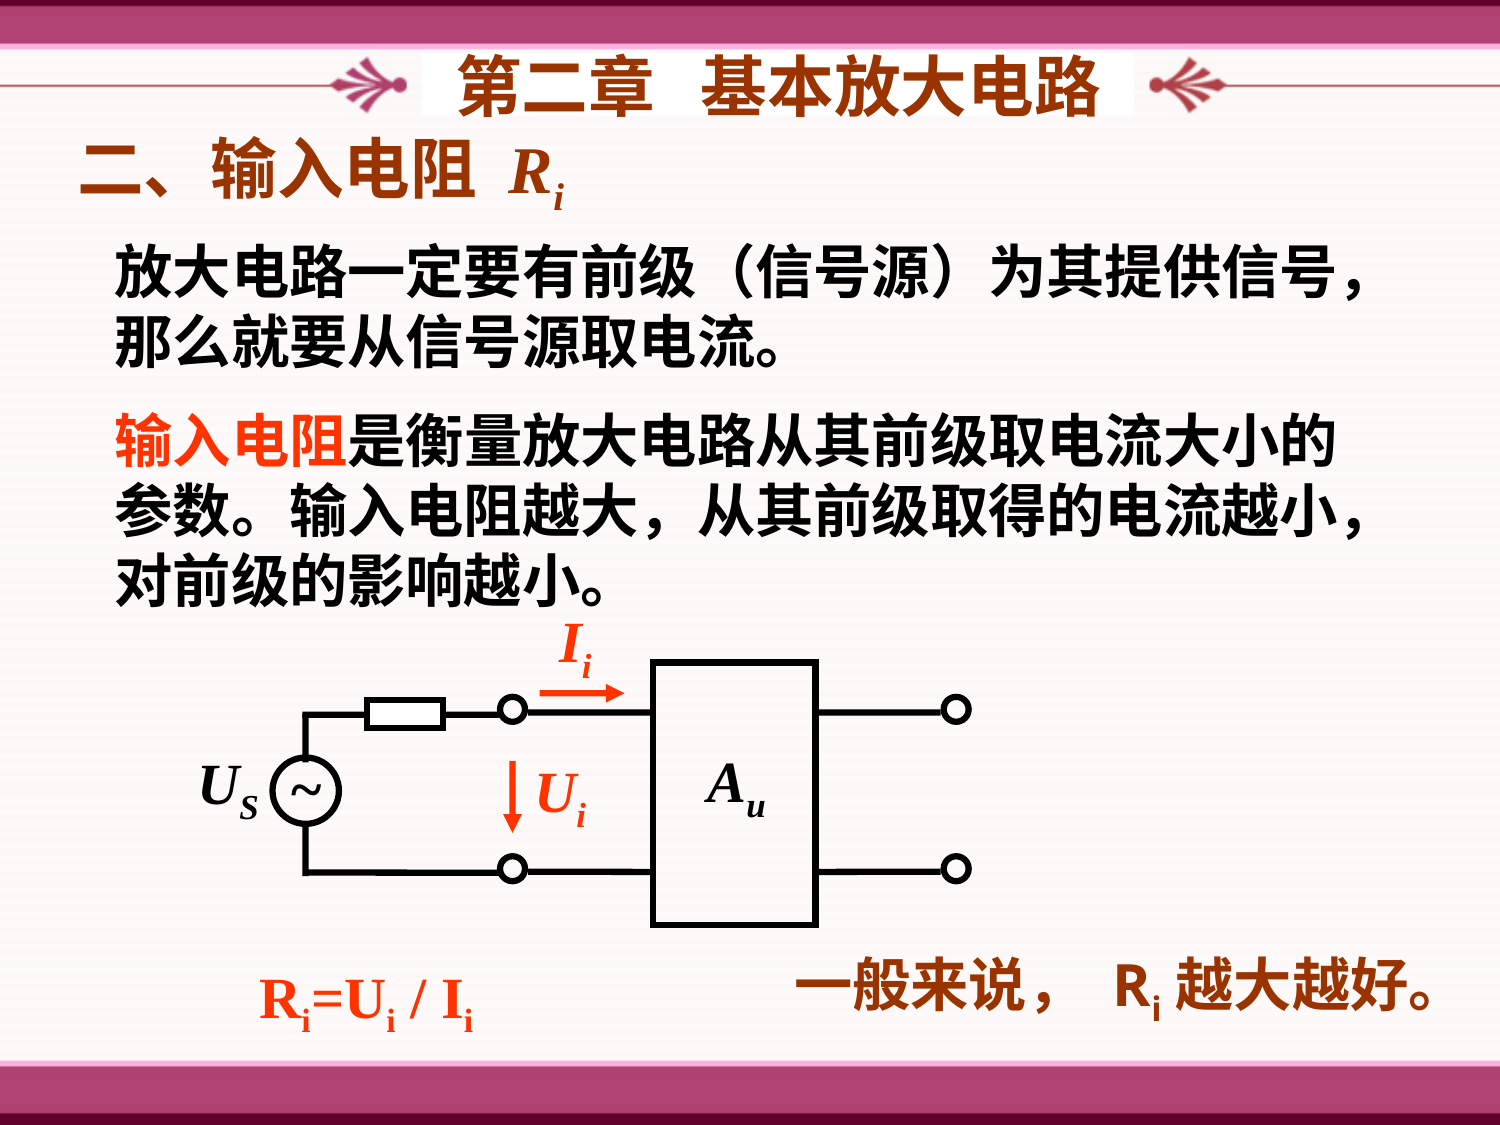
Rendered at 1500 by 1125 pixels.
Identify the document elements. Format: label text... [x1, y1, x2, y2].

text_box 放大电路一定要有前级（信号源）为其提供信号，那么就要从信号源取电流。 输入电阻是衡量放大电路从其前级取电流大小的参数。输入电阻越大，从其前级取得的电流越小，对前级的影响越小。 [99, 227, 1401, 622]
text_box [512, 749, 638, 838]
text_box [537, 599, 625, 694]
picture [0, 0, 1500, 1125]
text_box 第二章 基本放大电路 [421, 53, 1135, 116]
text_box Ri=Ui / Ii [244, 952, 489, 1047]
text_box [499, 662, 969, 925]
text_box 一般来说， Ri越大越好。 [779, 940, 1482, 1036]
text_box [149, 699, 500, 876]
text_box 二、输入电阻 Ri [62, 119, 650, 226]
